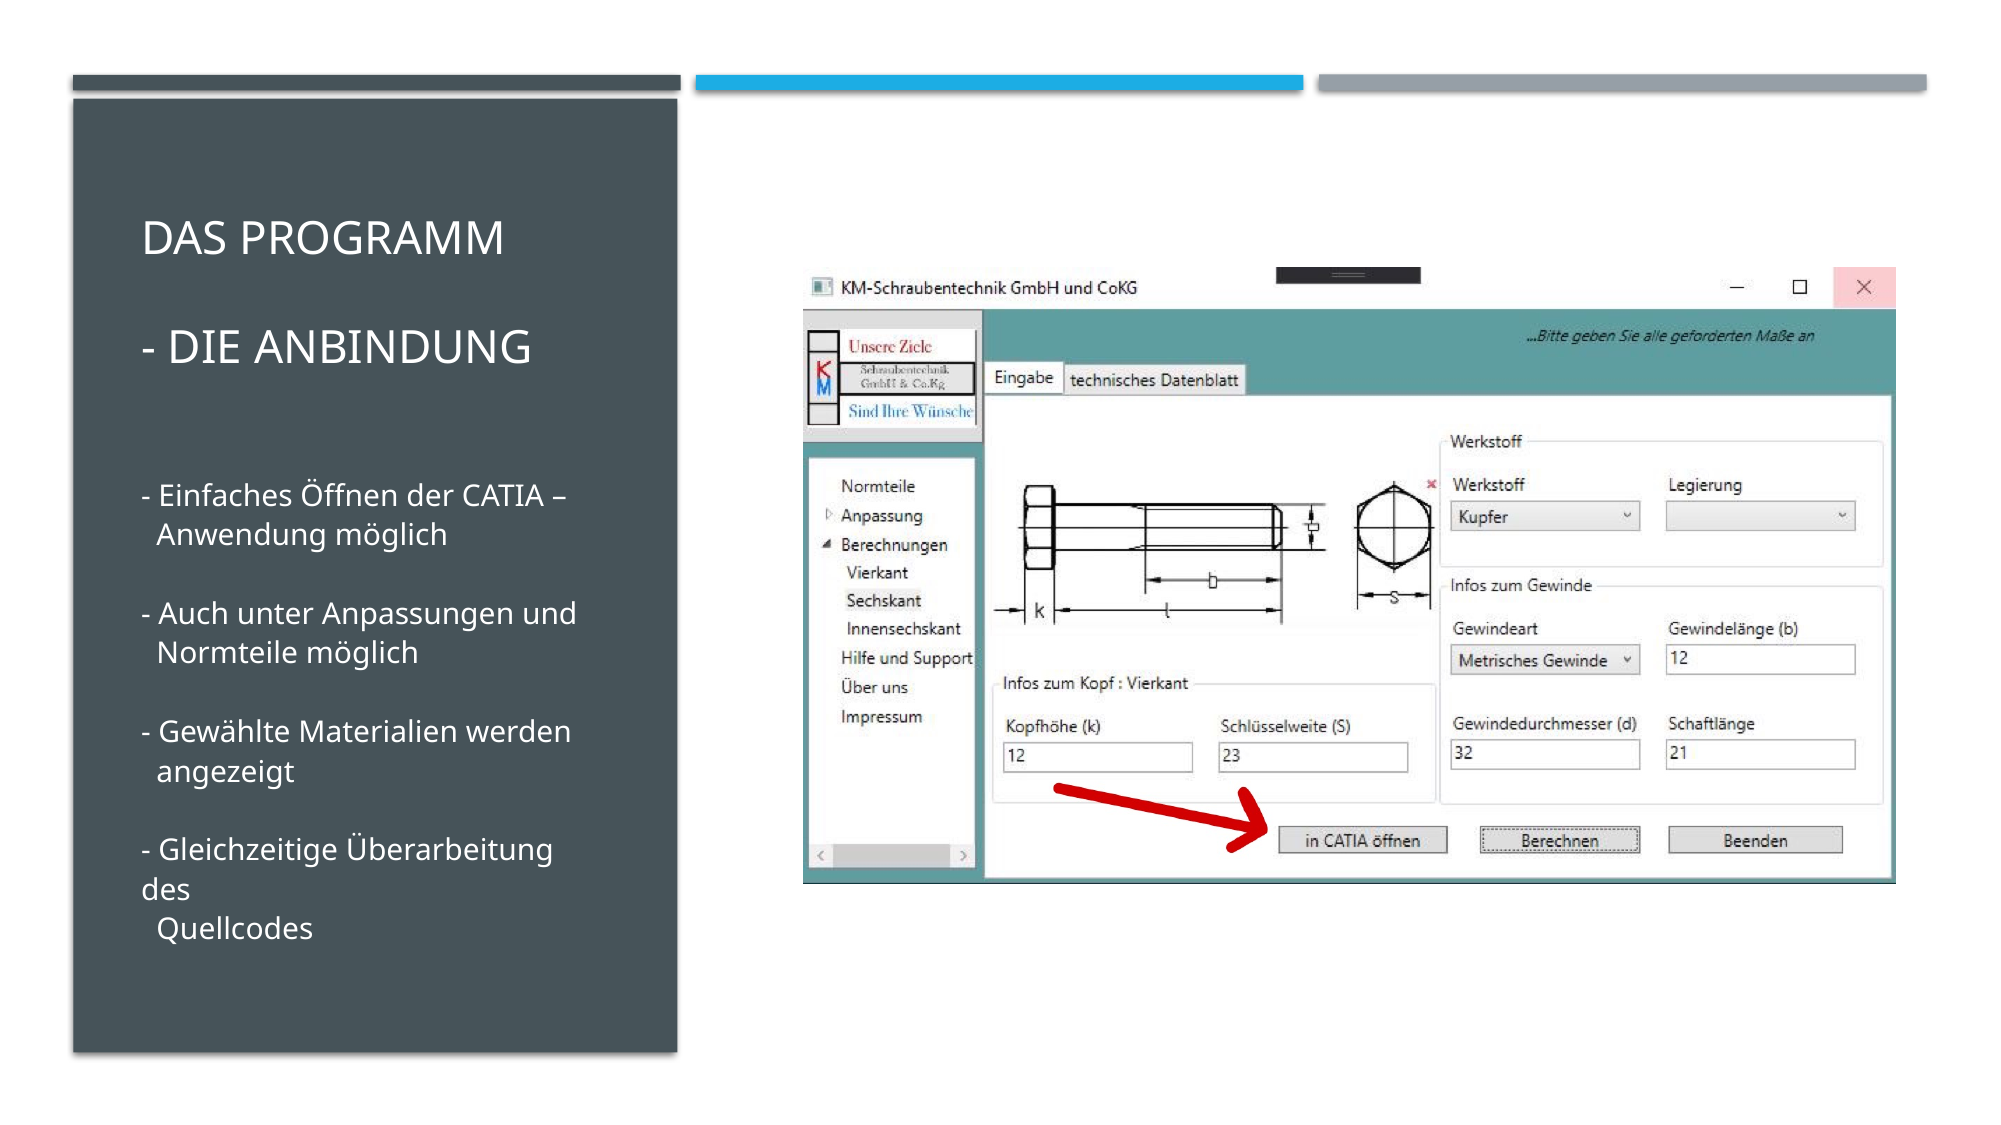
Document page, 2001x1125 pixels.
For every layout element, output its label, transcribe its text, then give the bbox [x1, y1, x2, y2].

list - Einfaches Öffnen der CATIA – Anwendung möglich - Auch unter Anpassungen und Normteile möglich - Gewählte Materialien werden angezeigt - Gleichzeitige Überarbeitung des Quellcodes [125, 465, 624, 958]
title Das Programm - Die Anbindung [125, 153, 624, 436]
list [803, 266, 1896, 885]
